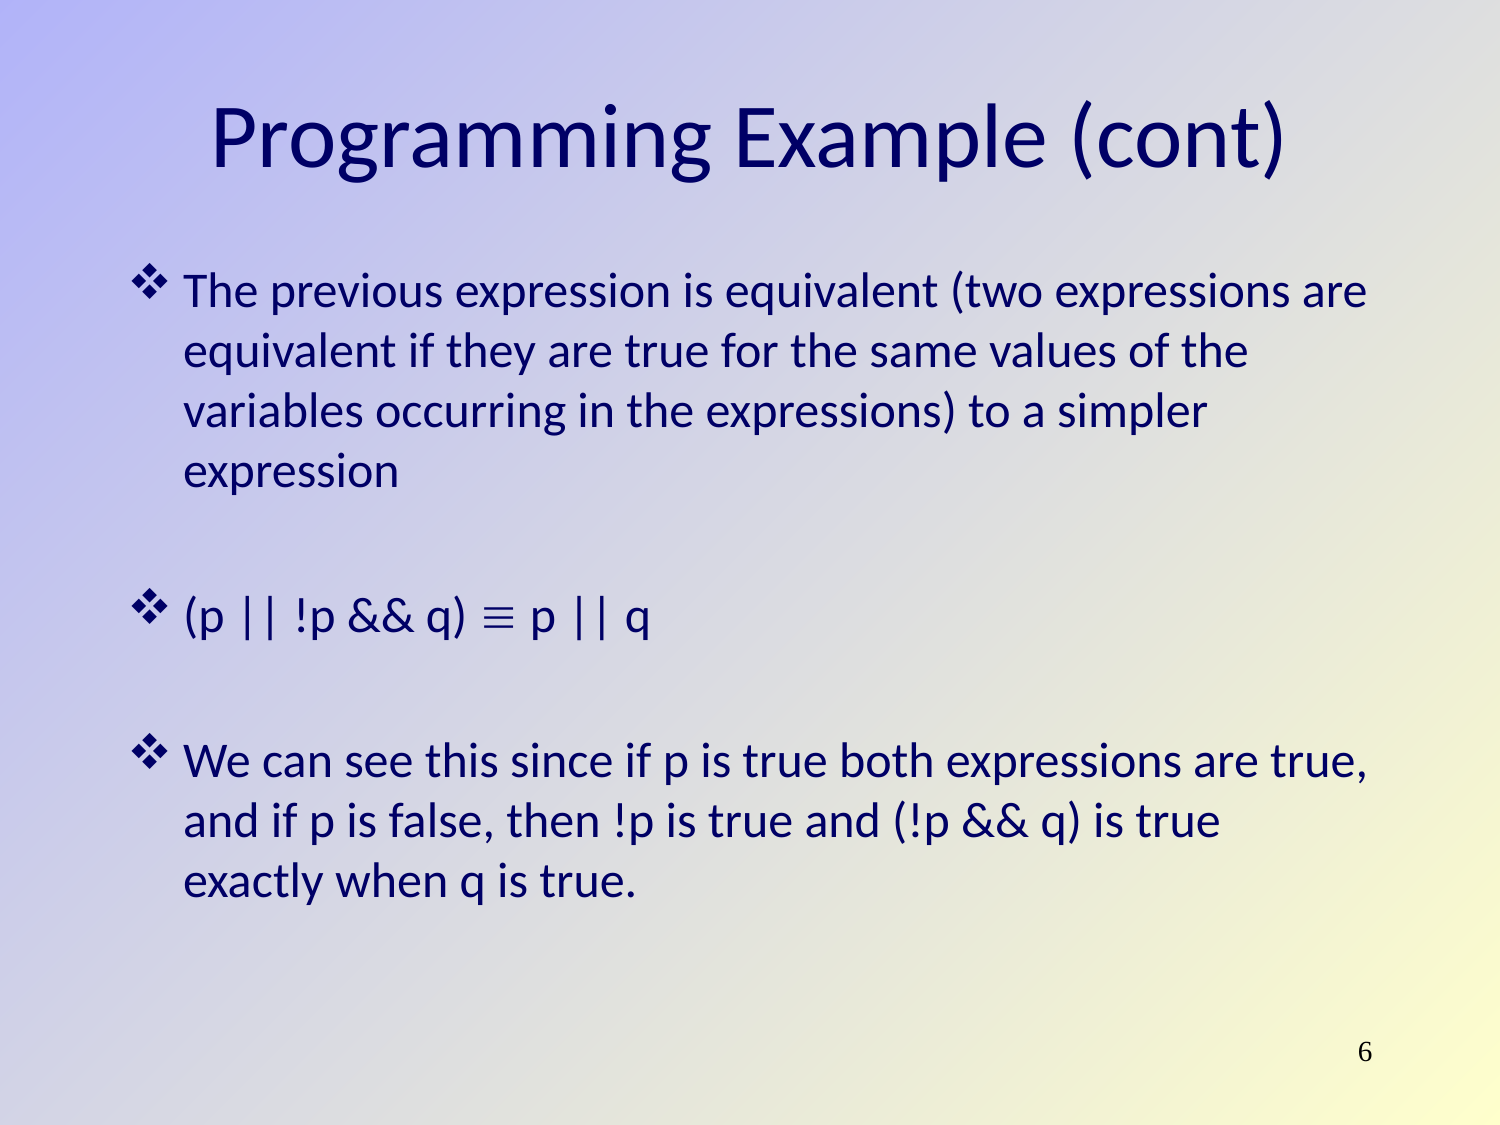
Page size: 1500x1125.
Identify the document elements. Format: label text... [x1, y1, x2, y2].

text_box Programming Example (cont) [112, 37, 1388, 225]
text_box The previous expression is equivalent (two expressions are equivalent if they are true for the same values of the variables occurring in the expressions) to a simpler expression (p || !p && q)  p || q We can see this since if p is true both expressions are true, and if p is false, then !p is true and (!p && q) is true exactly when q is true. [112, 249, 1388, 1000]
text_box 6 [1074, 1024, 1388, 1100]
